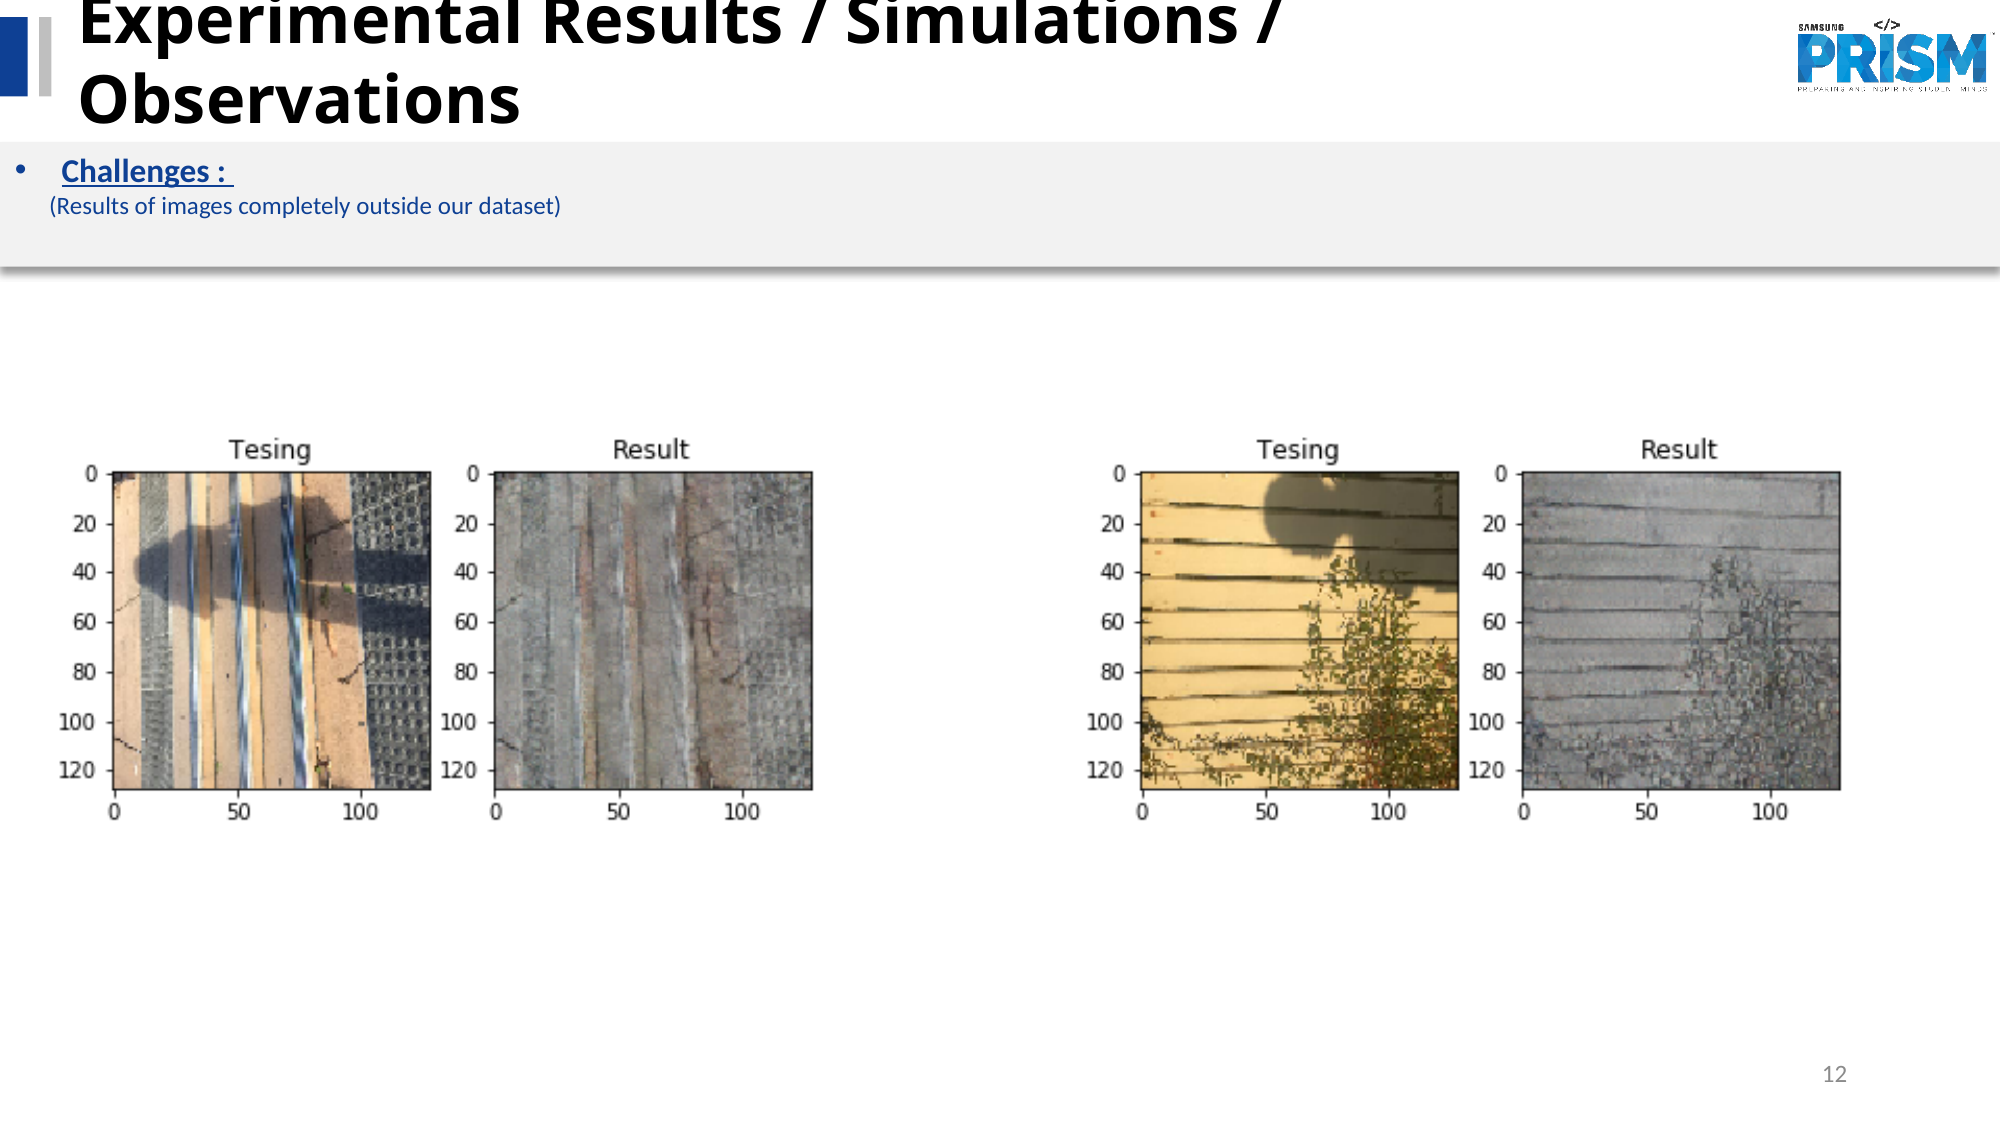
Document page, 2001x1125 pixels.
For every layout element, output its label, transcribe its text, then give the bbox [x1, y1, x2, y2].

text_box Experimental Results / Simulations / Observations [62, 0, 1605, 142]
picture [0, 332, 901, 933]
picture [1028, 332, 1929, 933]
text_box [0, 16, 29, 97]
slide_number 12 [1412, 1042, 1863, 1103]
text_box [38, 16, 52, 97]
picture [1794, 17, 2000, 96]
text_box Challenges : (Results of images completely outside our dataset) [0, 142, 2000, 267]
